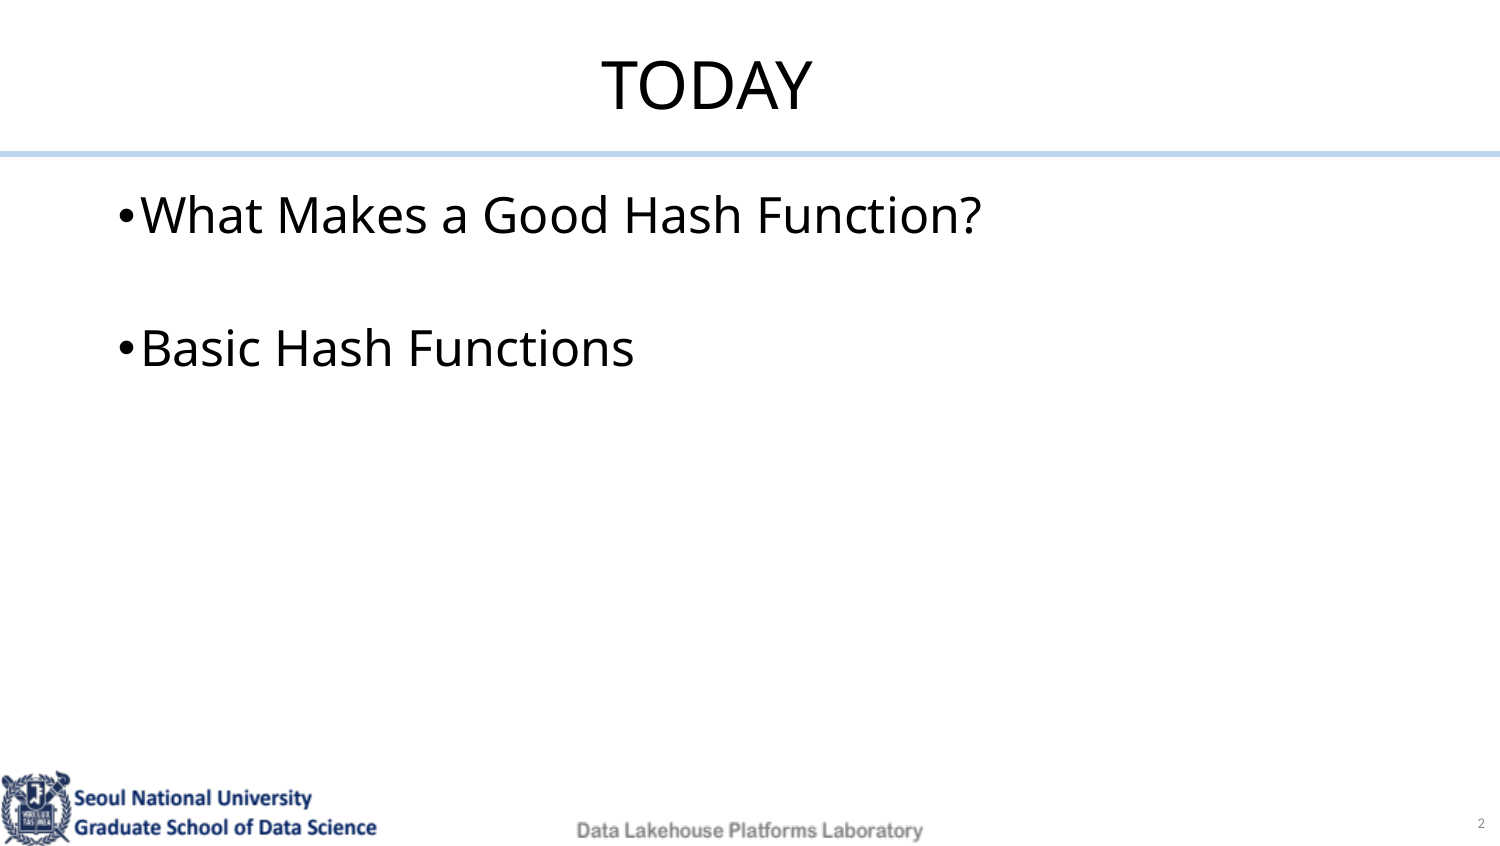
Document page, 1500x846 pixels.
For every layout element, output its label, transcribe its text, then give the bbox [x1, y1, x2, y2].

slide_number 2 [1448, 799, 1500, 846]
list What Makes a Good Hash Function? Basic Hash Functions [103, 183, 1378, 776]
title TODAY [103, 44, 1311, 135]
